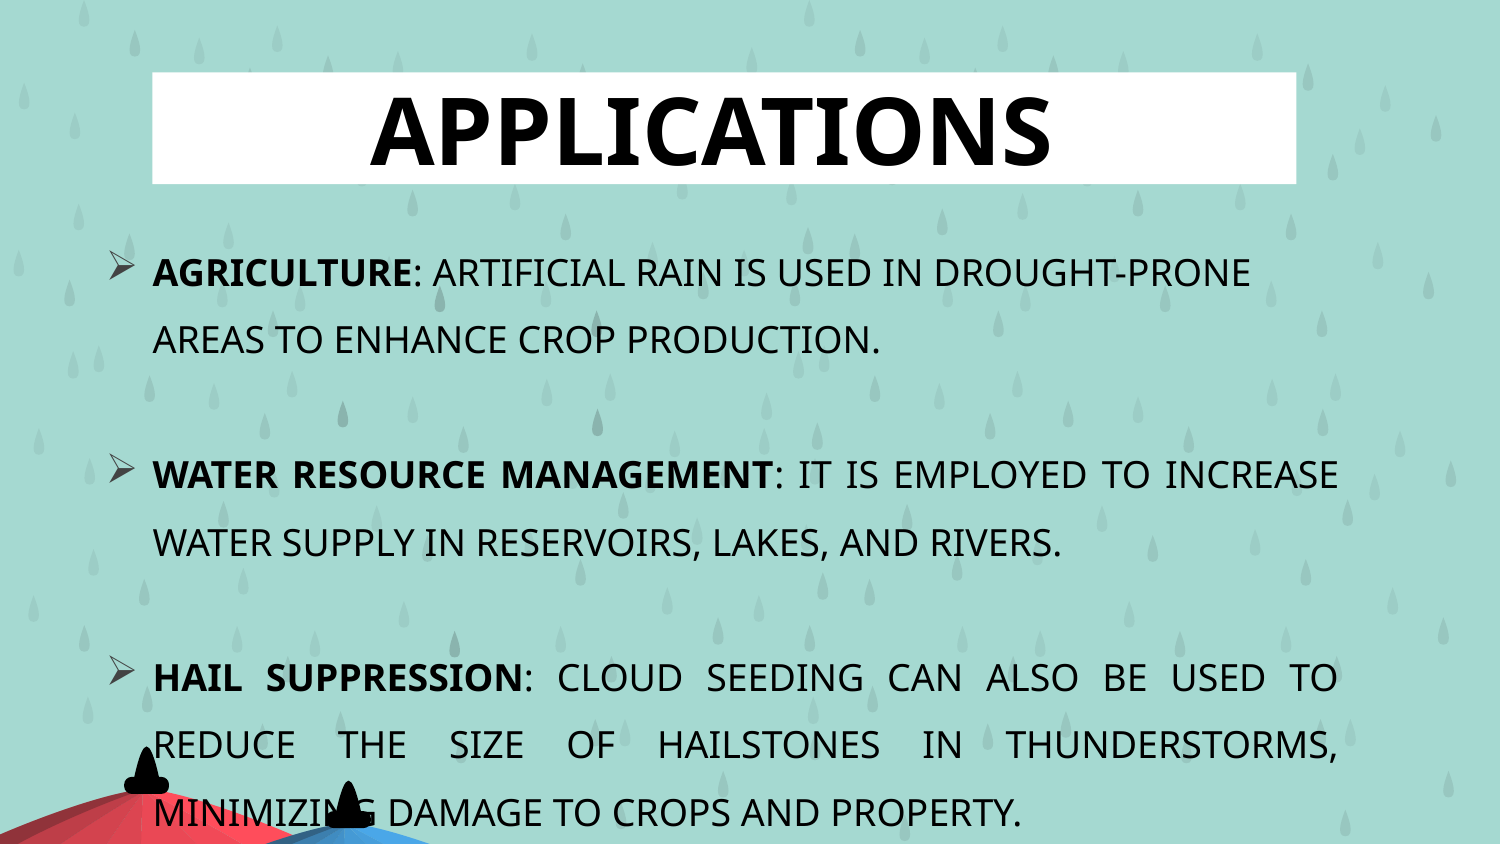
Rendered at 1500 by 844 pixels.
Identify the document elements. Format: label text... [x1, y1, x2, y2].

list AGRICULTURE: ARTIFICIAL RAIN IS USED IN DROUGHT-PRONE AREAS TO ENHANCE CROP PRODUCTION. WATER RESOURCE MANAGEMENT: IT IS EMPLOYED TO INCREASE WATER SUPPLY IN RESERVOIRS, LAKES, AND RIVERS. HAIL SUPPRESSION: CLOUD SEEDING CAN ALSO BE USED TO REDUCE THE SIZE OF HAILSTONES IN THUNDERSTORMS, MINIMIZING DAMAGE TO CROPS AND PROPERTY. [90, 210, 1355, 772]
title APPLICATIONS [152, 72, 1297, 185]
